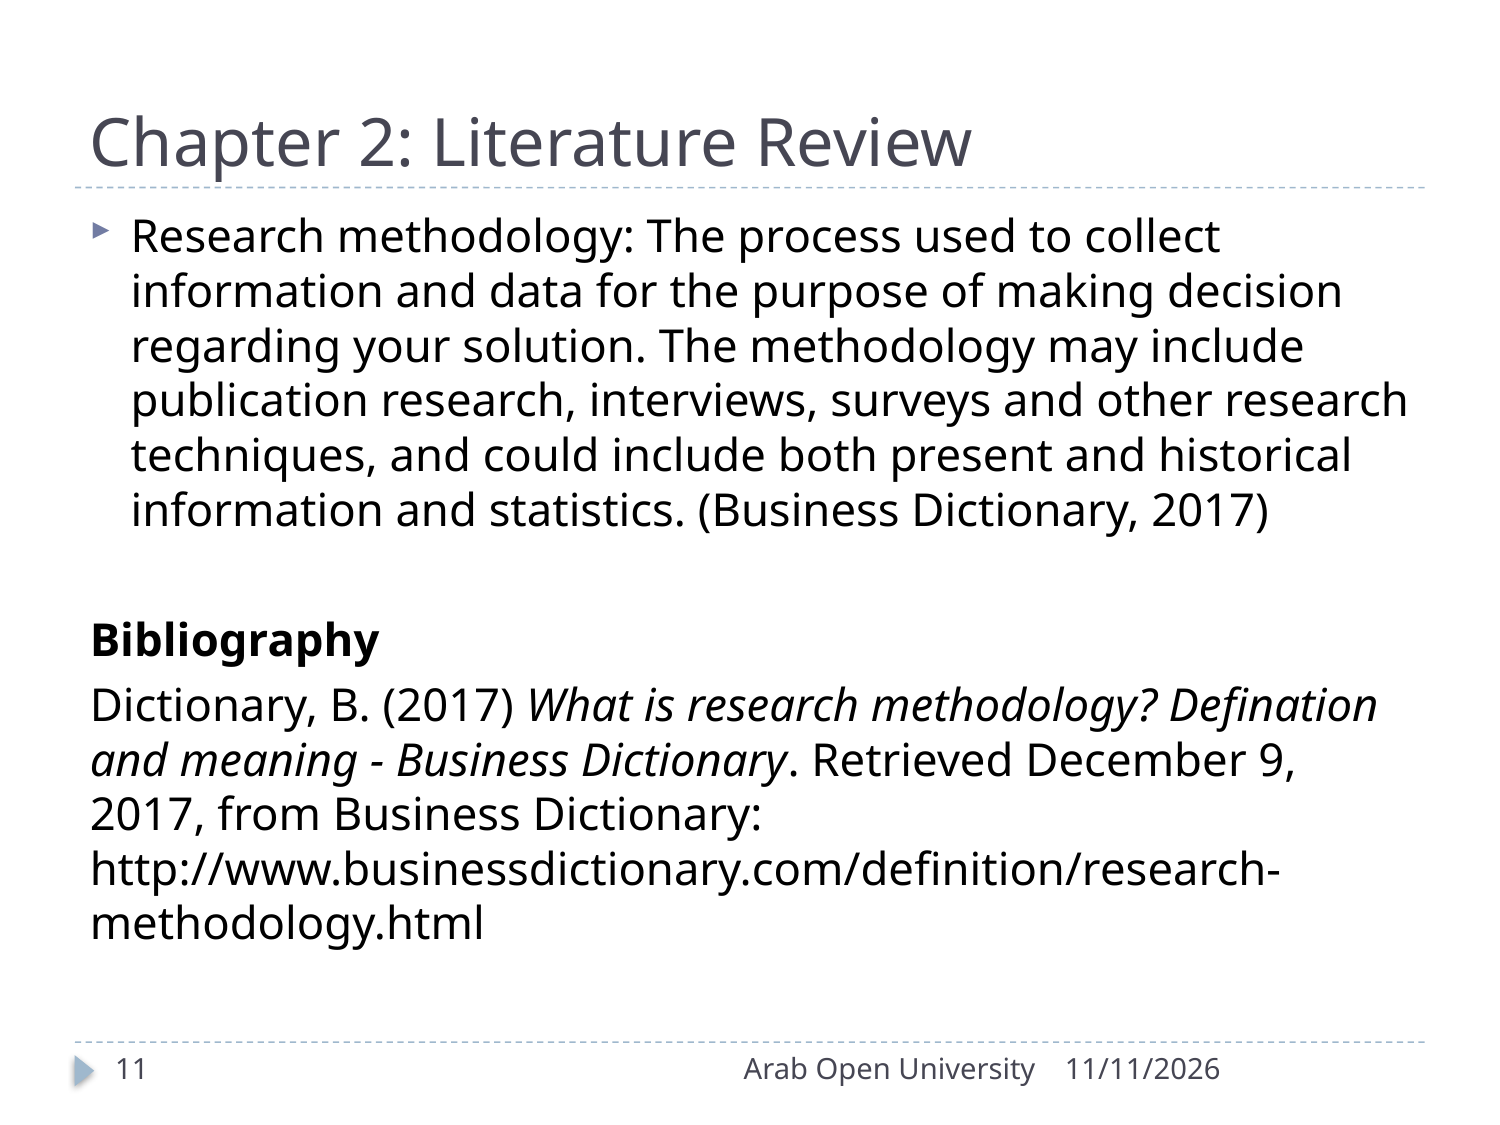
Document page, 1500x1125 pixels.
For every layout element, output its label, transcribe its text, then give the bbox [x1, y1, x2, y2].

list Research methodology: The process used to collect information and data for the purpose of making decision regarding your solution. The methodology may include publication research, interviews, surveys and other research techniques, and could include both present and historical information and statistics. (Business Dictionary, 2017) Bibliography Dictionary, B. (2017) What is research methodology? Defination and meaning - Business Dictionary. Retrieved December 9, 2017, from Business Dictionary: http://www.businessdictionary.com/definition/research-methodology.html [75, 200, 1425, 1010]
title Chapter 2: Literature Review [75, 24, 1425, 188]
footer Arab Open University [475, 1042, 1051, 1103]
slide_number 11 [100, 1042, 426, 1103]
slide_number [1051, 1042, 1426, 1103]
